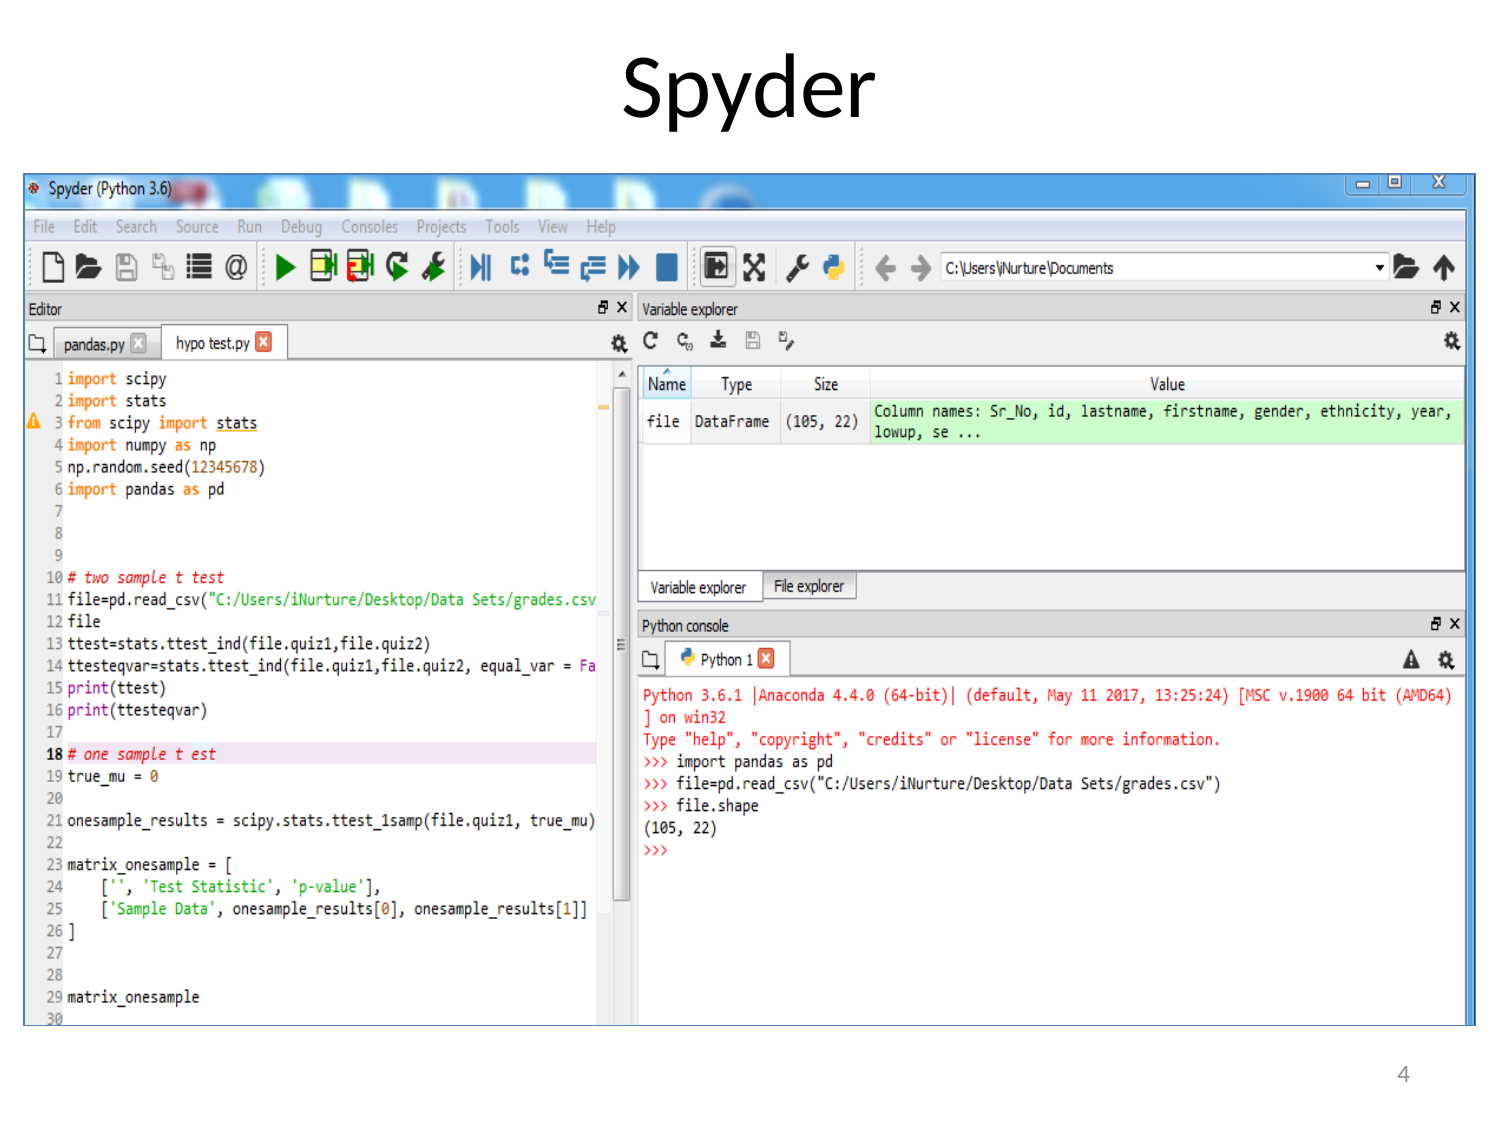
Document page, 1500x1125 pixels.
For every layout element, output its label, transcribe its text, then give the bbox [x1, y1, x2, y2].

slide_number 4 [1074, 1042, 1425, 1103]
title Spyder [75, 12, 1425, 150]
picture [24, 174, 1476, 1026]
